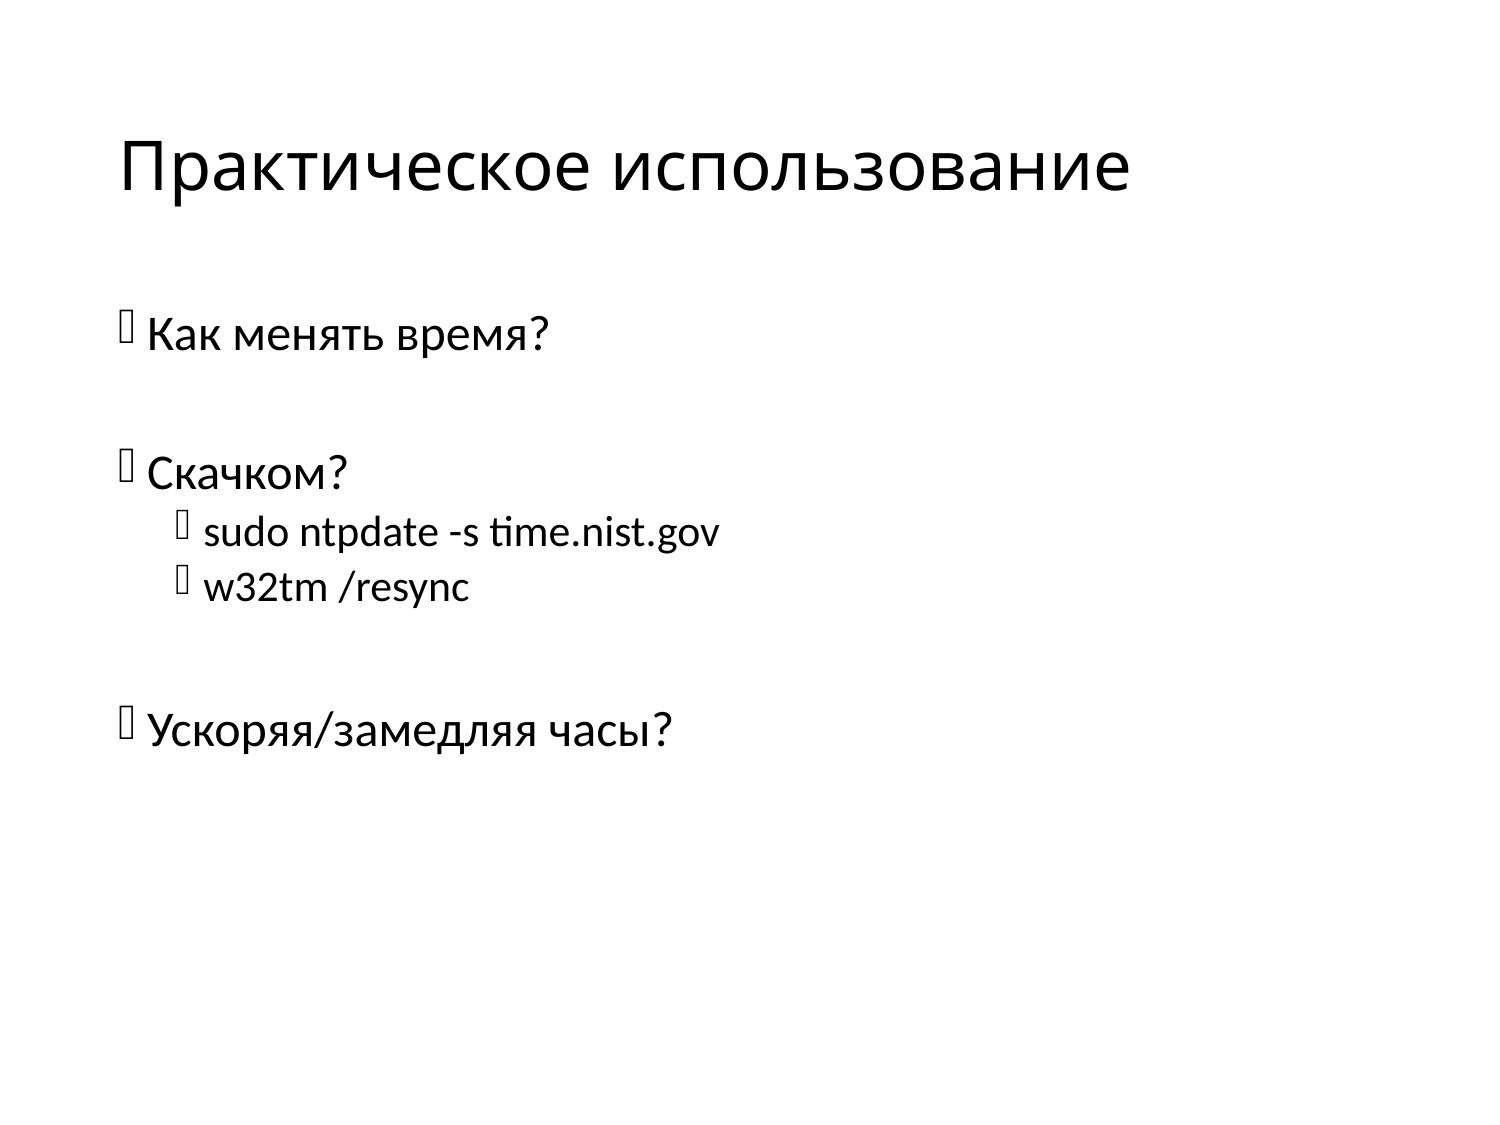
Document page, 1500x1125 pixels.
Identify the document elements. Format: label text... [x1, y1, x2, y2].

title Практическое использование [103, 60, 1398, 278]
list Как менять время? Скачком? sudo ntpdate -s time.nist.gov w32tm /resync Ускоряя/замедляя часы? [103, 299, 1398, 1014]
